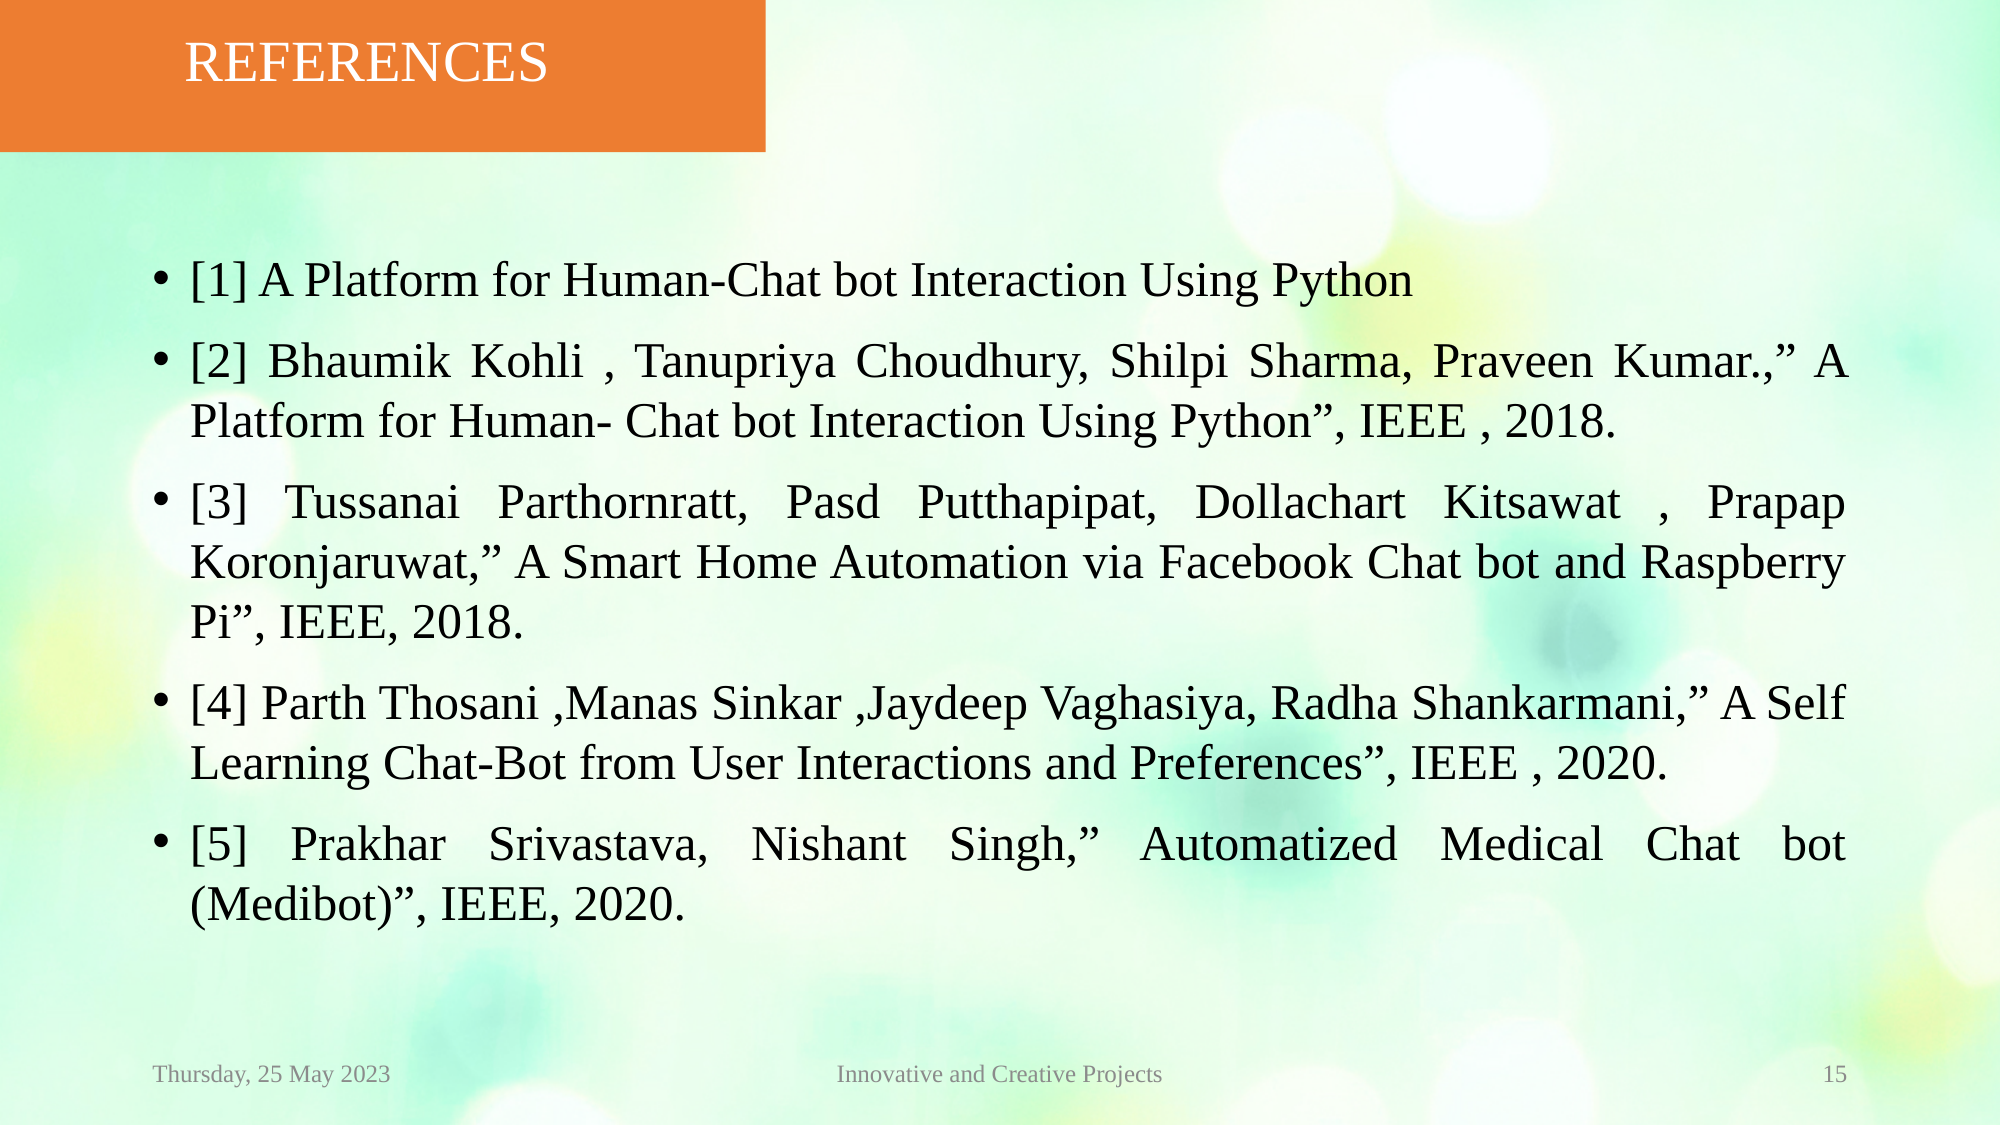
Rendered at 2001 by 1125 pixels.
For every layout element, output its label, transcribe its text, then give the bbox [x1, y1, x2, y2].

text_box REFERENCES [0, 0, 767, 153]
slide_number 15 [1412, 1042, 1863, 1103]
footer Innovative and Creative Projects [662, 1042, 1338, 1103]
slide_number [137, 1042, 588, 1103]
text_box [137, 130, 1813, 240]
list [1] A Platform for Human-Chat bot Interaction Using Python [2] Bhaumik Kohli , Tanupriya Choudhury, Shilpi Sharma, Praveen Kumar.,” A Platform for Human- Chat bot Interaction Using Python”, IEEE , 2018. [3] Tussanai Parthornratt, Pasd Putthapipat, Dollachart Kitsawat , Prapap Koronjaruwat,” A Smart Home Automation via Facebook Chat bot and Raspberry Pi”, IEEE, 2018. [4] Parth Thosani ,Manas Sinkar ,Jaydeep Vaghasiya, Radha Shankarmani,” A Self Learning Chat-Bot from User Interactions and Preferences”, IEEE , 2020. [5] Prakhar Srivastava, Nishant Singh,” Automatized Medical Chat bot (Medibot)”, IEEE, 2020. [137, 239, 1863, 1014]
